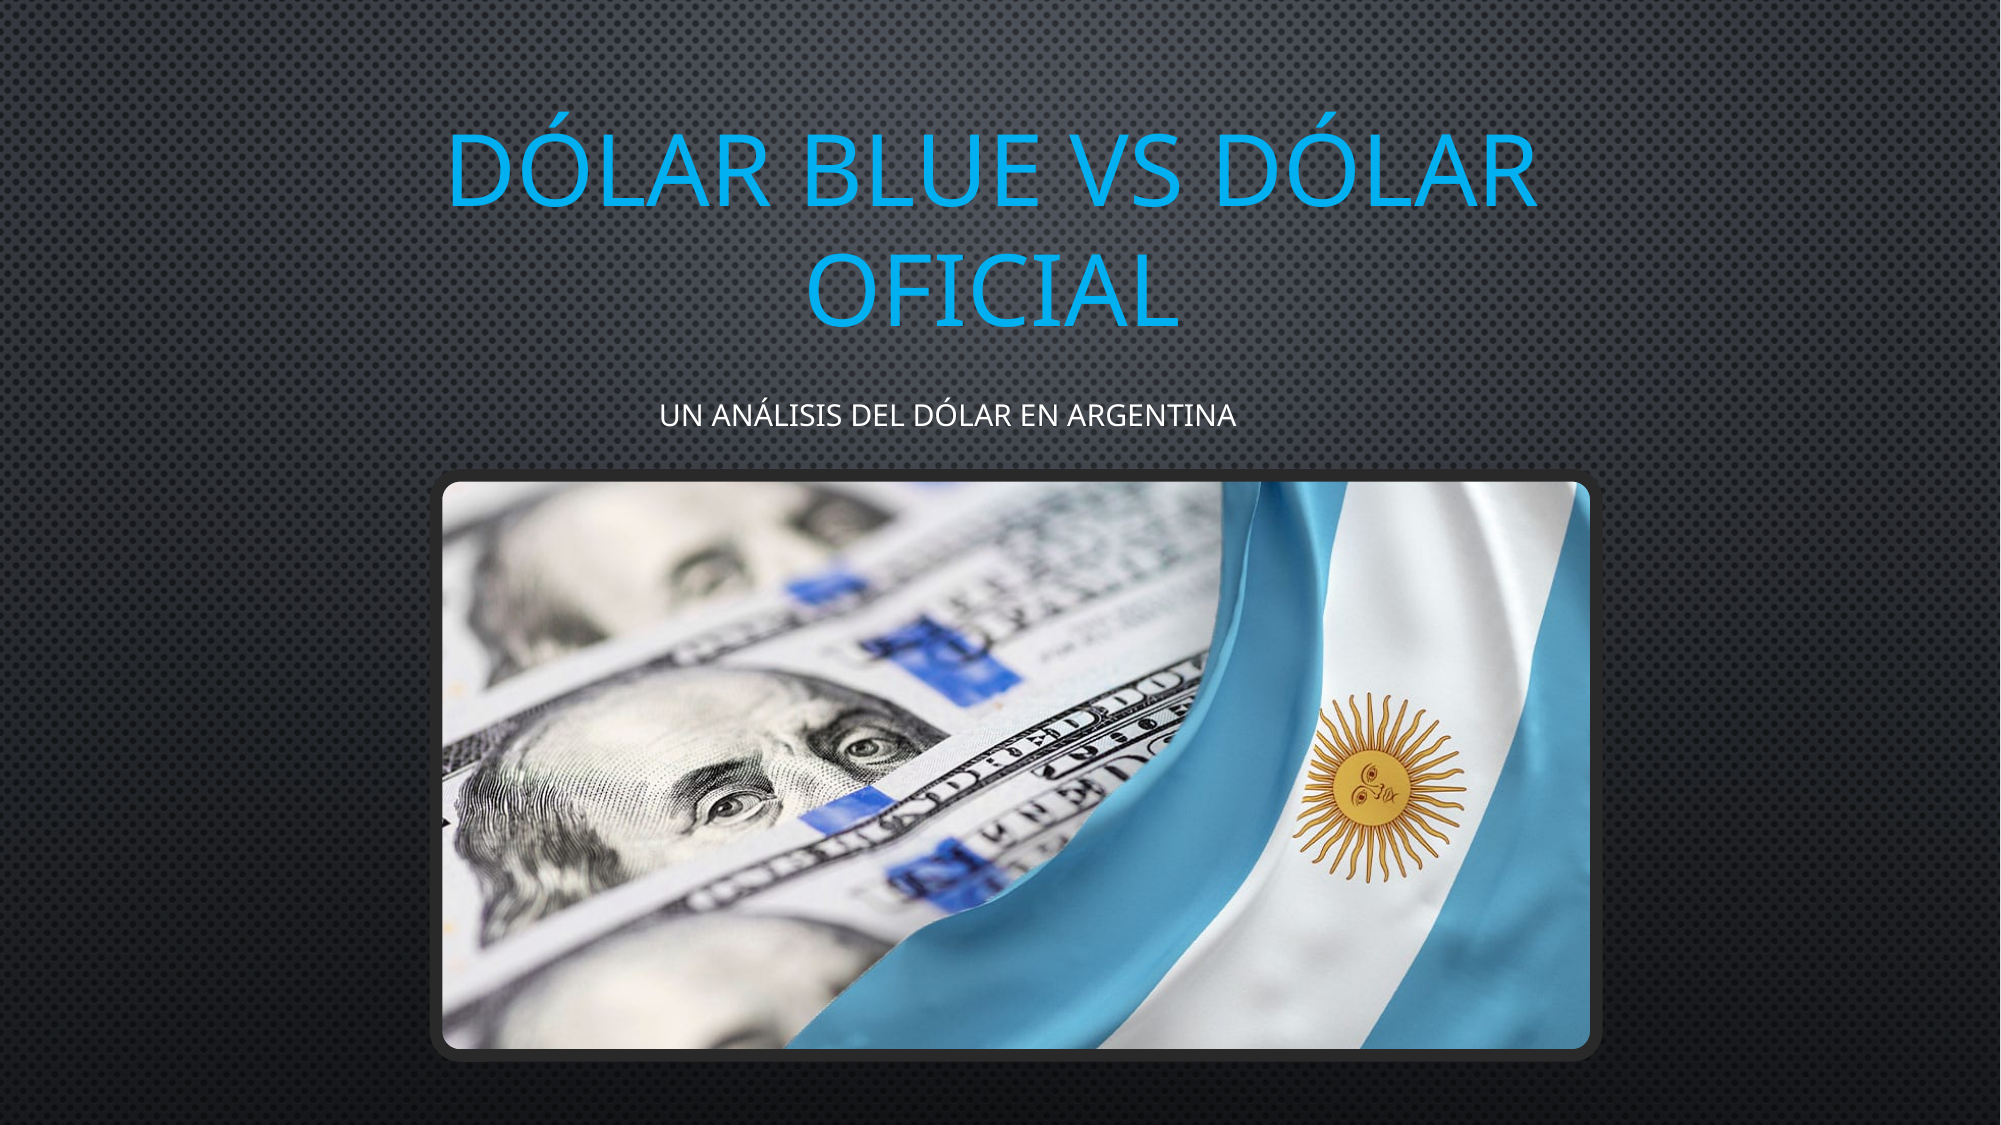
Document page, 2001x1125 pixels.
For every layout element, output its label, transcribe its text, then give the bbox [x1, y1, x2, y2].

subtitle Un análisis del dólar en Argentina [538, 388, 1357, 441]
title Dólar Blue vs Dólar Oficial [280, 0, 1704, 354]
picture [435, 475, 1597, 1056]
